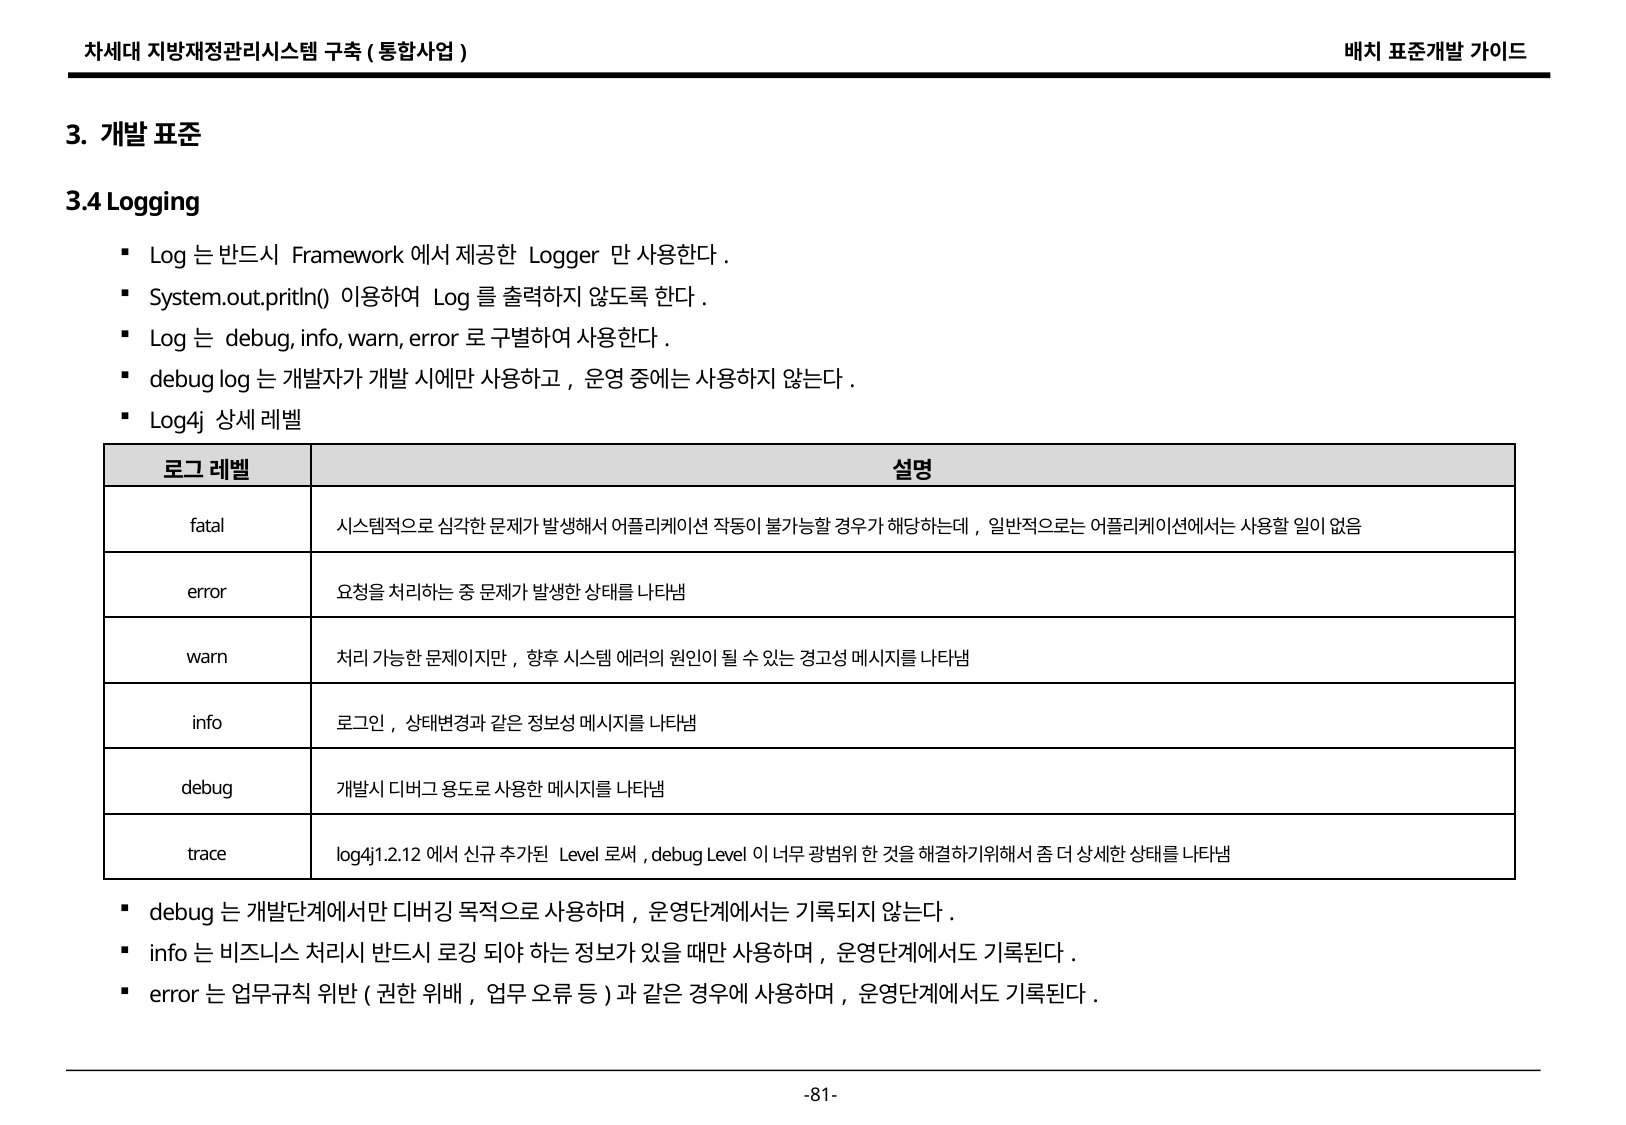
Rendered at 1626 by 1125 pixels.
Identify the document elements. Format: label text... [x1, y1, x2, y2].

table_cell log4j1.2.12에서 신규 추가된 Level로써, debug Level이 너무 광범위 한 것을 해결하기위해서 좀 더 상세한 상태를 나타냄 [312, 815, 1514, 876]
table_header 설명 [312, 445, 1514, 485]
table_cell debug [105, 749, 310, 813]
table_cell error [105, 553, 310, 616]
table_cell 처리 가능한 문제이지만, 향후 시스템 에러의 원인이 될 수 있는 경고성 메시지를 나타냄 [312, 618, 1514, 682]
table_cell 개발시 디버그 용도로 사용한 메시지를 나타냄 [312, 749, 1514, 813]
table_cell warn [105, 618, 310, 682]
text_box debug는 개발단계에서만 디버깅 목적으로 사용하며, 운영단계에서는 기록되지 않는다. info는 비즈니스 처리시 반드시 로깅 되야 하는 정보가 있을 때만 사용하며, 운영단계에서도 기록된다. error는 업무규칙 위반(권한 위배, 업무 오류 등)과 같은 경우에 사용하며, 운영단계에서도 기록된다. [104, 876, 1552, 1015]
table_cell 요청을 처리하는 중 문제가 발생한 상태를 나타냄 [312, 553, 1514, 616]
text_box 3. 개발 표준 3.4 Logging [50, 78, 1544, 226]
table_cell trace [105, 815, 310, 876]
table_cell 로그인, 상태변경과 같은 정보성 메시지를 나타냄 [312, 684, 1514, 747]
table_header 로그 레벨 [105, 445, 310, 485]
table_cell info [105, 684, 310, 747]
table_cell 시스템적으로 심각한 문제가 발생해서 어플리케이션 작동이 불가능할 경우가 해당하는데, 일반적으로는 어플리케이션에서는 사용할 일이 없음 [312, 487, 1514, 551]
table_cell fatal [105, 487, 310, 551]
text_box Log는 반드시 Framework에서 제공한 Logger 만 사용한다. System.out.pritln() 이용하여 Log를 출력하지 않도록 한다. Log는 debug, info, warn, error로 구별하여 사용한다. debug log는 개발자가 개발 시에만 사용하고, 운영 중에는 사용하지 않는다. Log4j 상세 레벨 [104, 219, 1553, 441]
